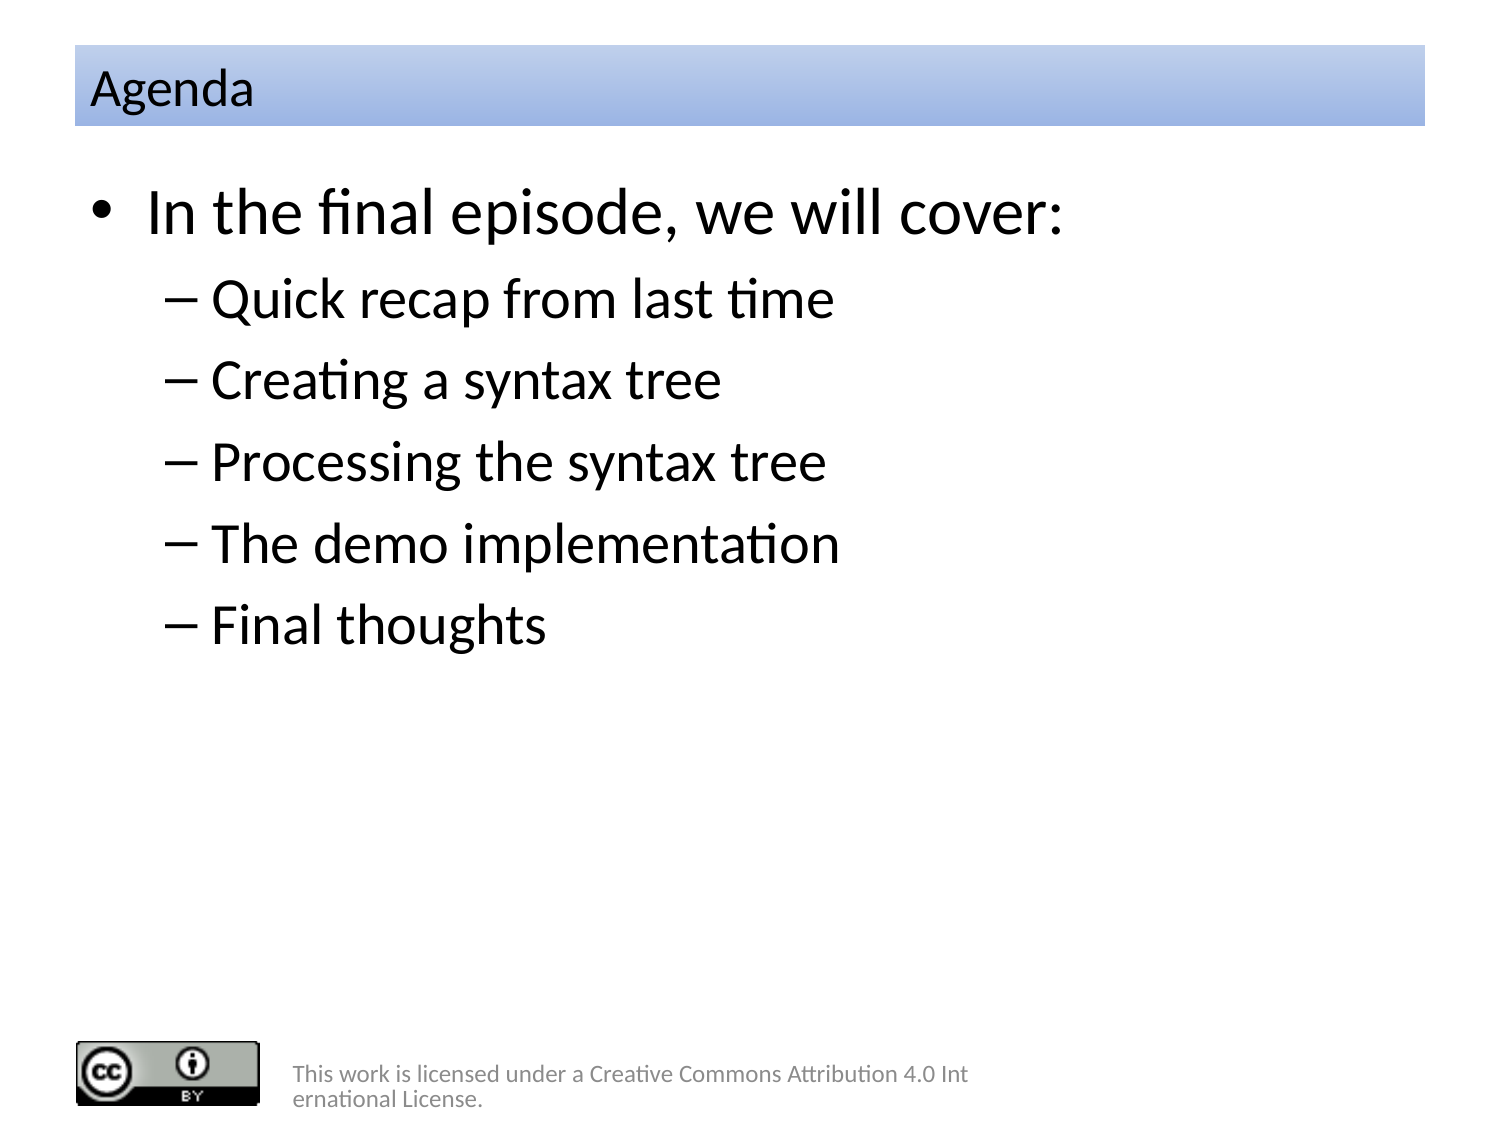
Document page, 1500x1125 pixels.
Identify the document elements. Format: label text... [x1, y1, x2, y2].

title Agenda [75, 45, 1425, 126]
footer This work is licensed under a Creative Commons Attribution 4.0 International License. [277, 1042, 988, 1103]
list In the final episode, we will cover: Quick recap from last time Creating a syntax tree Processing the syntax tree The demo implementation Final thoughts [75, 160, 1425, 1005]
picture [76, 1041, 260, 1106]
